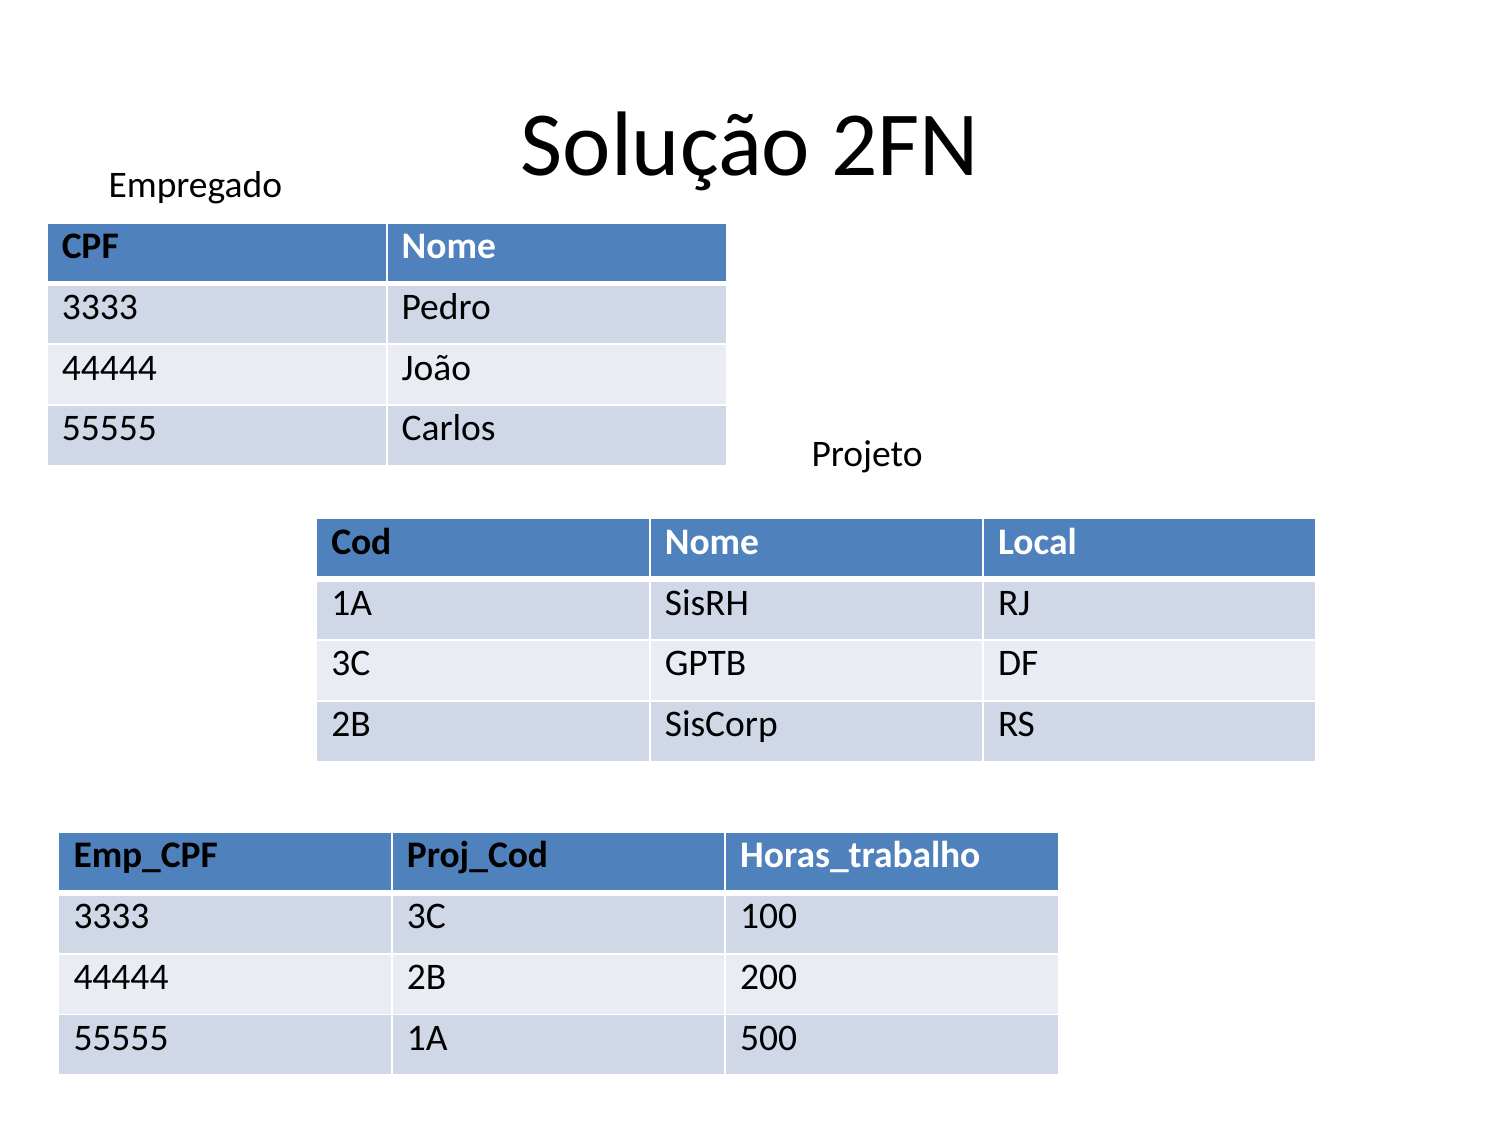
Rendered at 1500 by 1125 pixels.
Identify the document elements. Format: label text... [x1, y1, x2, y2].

table_cell 1A [317, 582, 649, 639]
table_cell 200 [726, 955, 1058, 1014]
table_cell GPTB [651, 641, 982, 700]
text_box Projeto [796, 421, 1231, 482]
table_header Nome [651, 519, 982, 576]
table_cell SisCorp [651, 702, 982, 761]
table_header Local [984, 519, 1315, 576]
table_cell 44444 [48, 345, 386, 404]
text_box Empregado [93, 152, 493, 213]
table_cell 3333 [59, 896, 391, 953]
table_cell 3C [317, 641, 649, 700]
table_cell 100 [726, 896, 1058, 953]
table_cell 2B [317, 702, 649, 761]
table_cell RS [984, 702, 1315, 761]
table_cell 55555 [48, 406, 386, 465]
table_cell 3C [393, 896, 724, 953]
table_header Horas_trabalho [726, 833, 1058, 890]
table_cell DF [984, 641, 1315, 700]
table_cell 500 [726, 1015, 1058, 1074]
table_header CPF [48, 224, 386, 281]
table_cell 3333 [48, 286, 386, 343]
table_header Cod [317, 519, 649, 576]
table_cell João [388, 345, 726, 404]
table_cell RJ [984, 582, 1315, 639]
table_cell 2B [393, 955, 724, 1014]
table_cell SisRH [651, 582, 982, 639]
table_cell Carlos [388, 406, 726, 465]
table_cell 44444 [59, 955, 391, 1014]
table_cell Pedro [388, 286, 726, 343]
table_cell 55555 [59, 1015, 391, 1074]
table_cell 1A [393, 1015, 724, 1074]
table_header Nome [388, 224, 726, 281]
table_header Proj_Cod [393, 833, 724, 890]
table_header Emp_CPF [59, 833, 391, 890]
title Solução 2FN [75, 45, 1425, 233]
